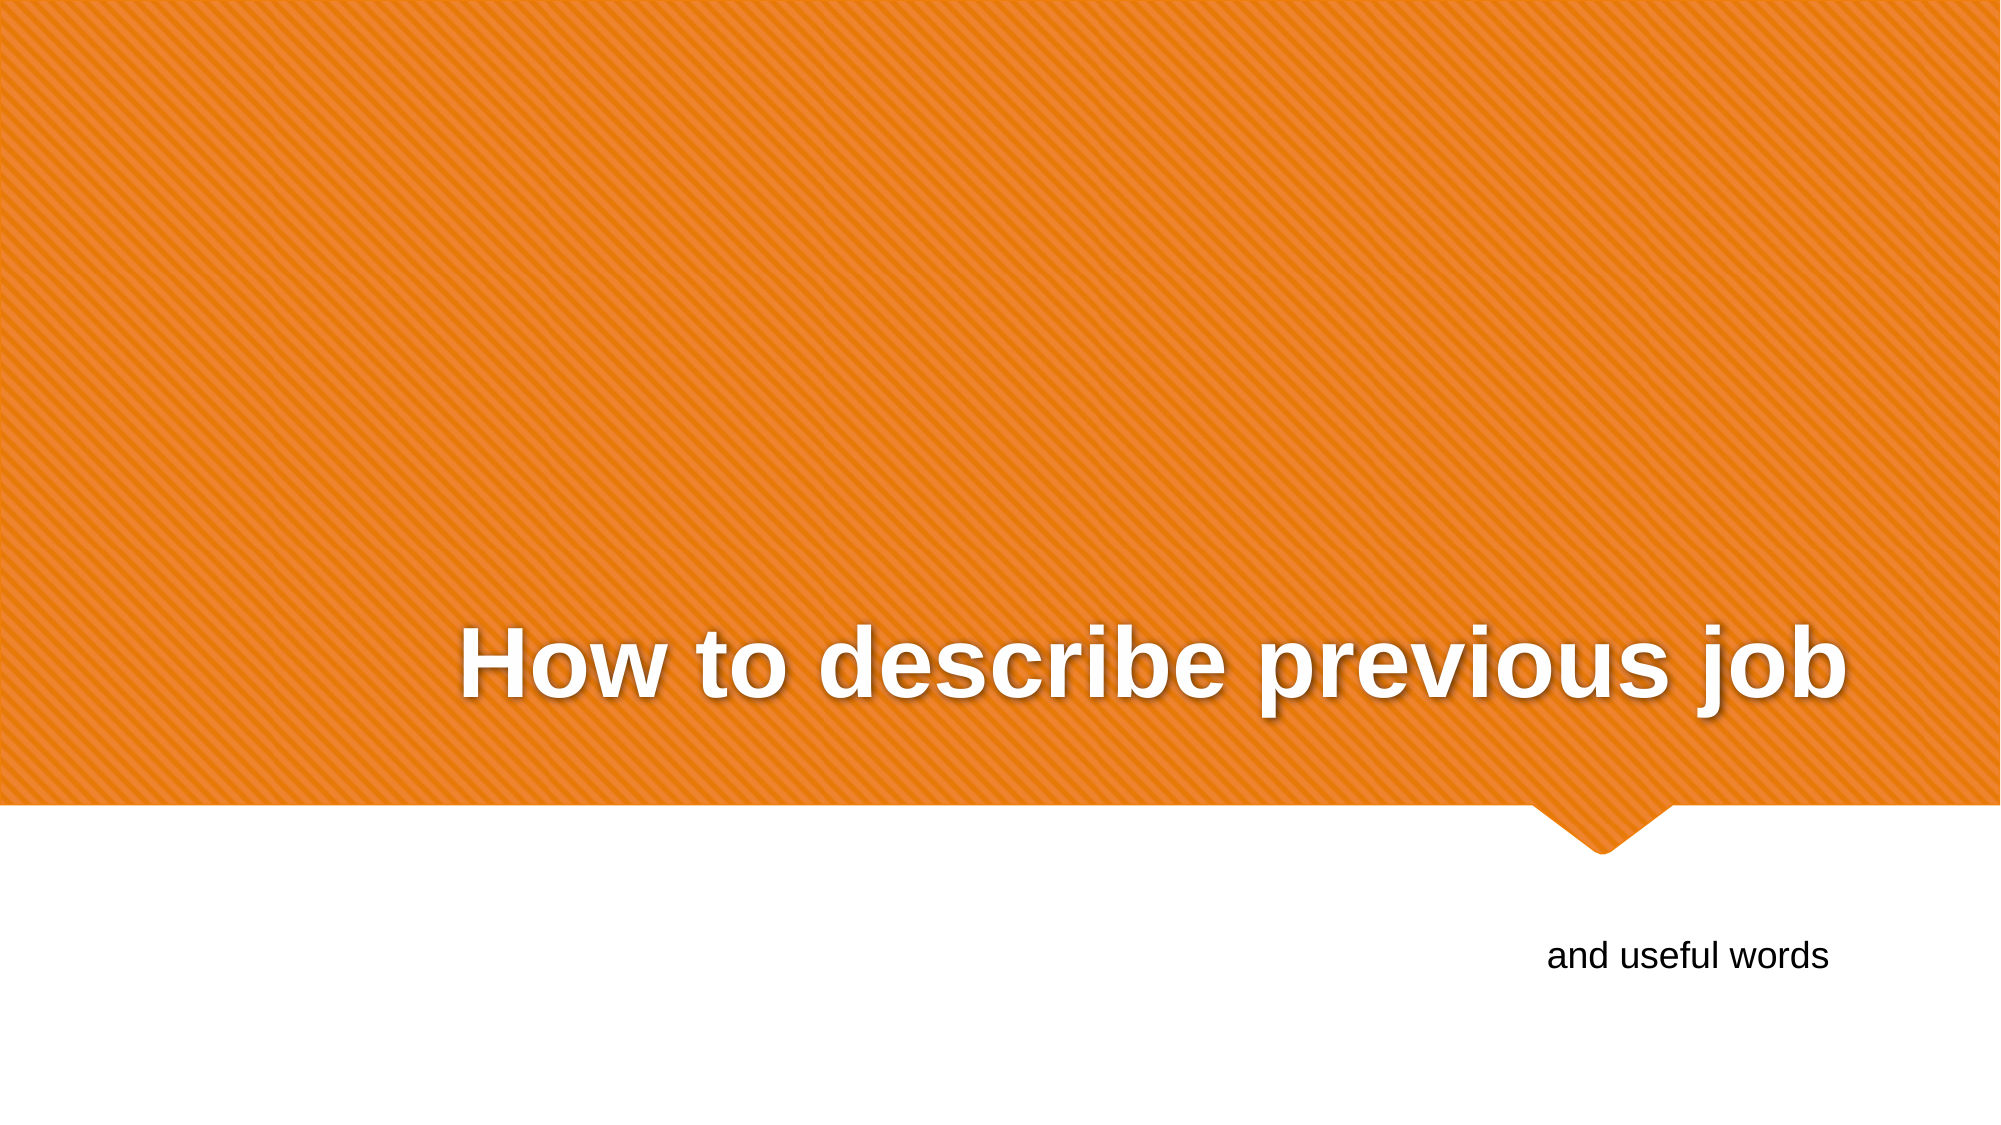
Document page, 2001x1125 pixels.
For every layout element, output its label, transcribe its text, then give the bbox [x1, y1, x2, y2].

text_box and useful words [1532, 923, 1845, 984]
title How to describe previous job [132, 484, 1866, 726]
